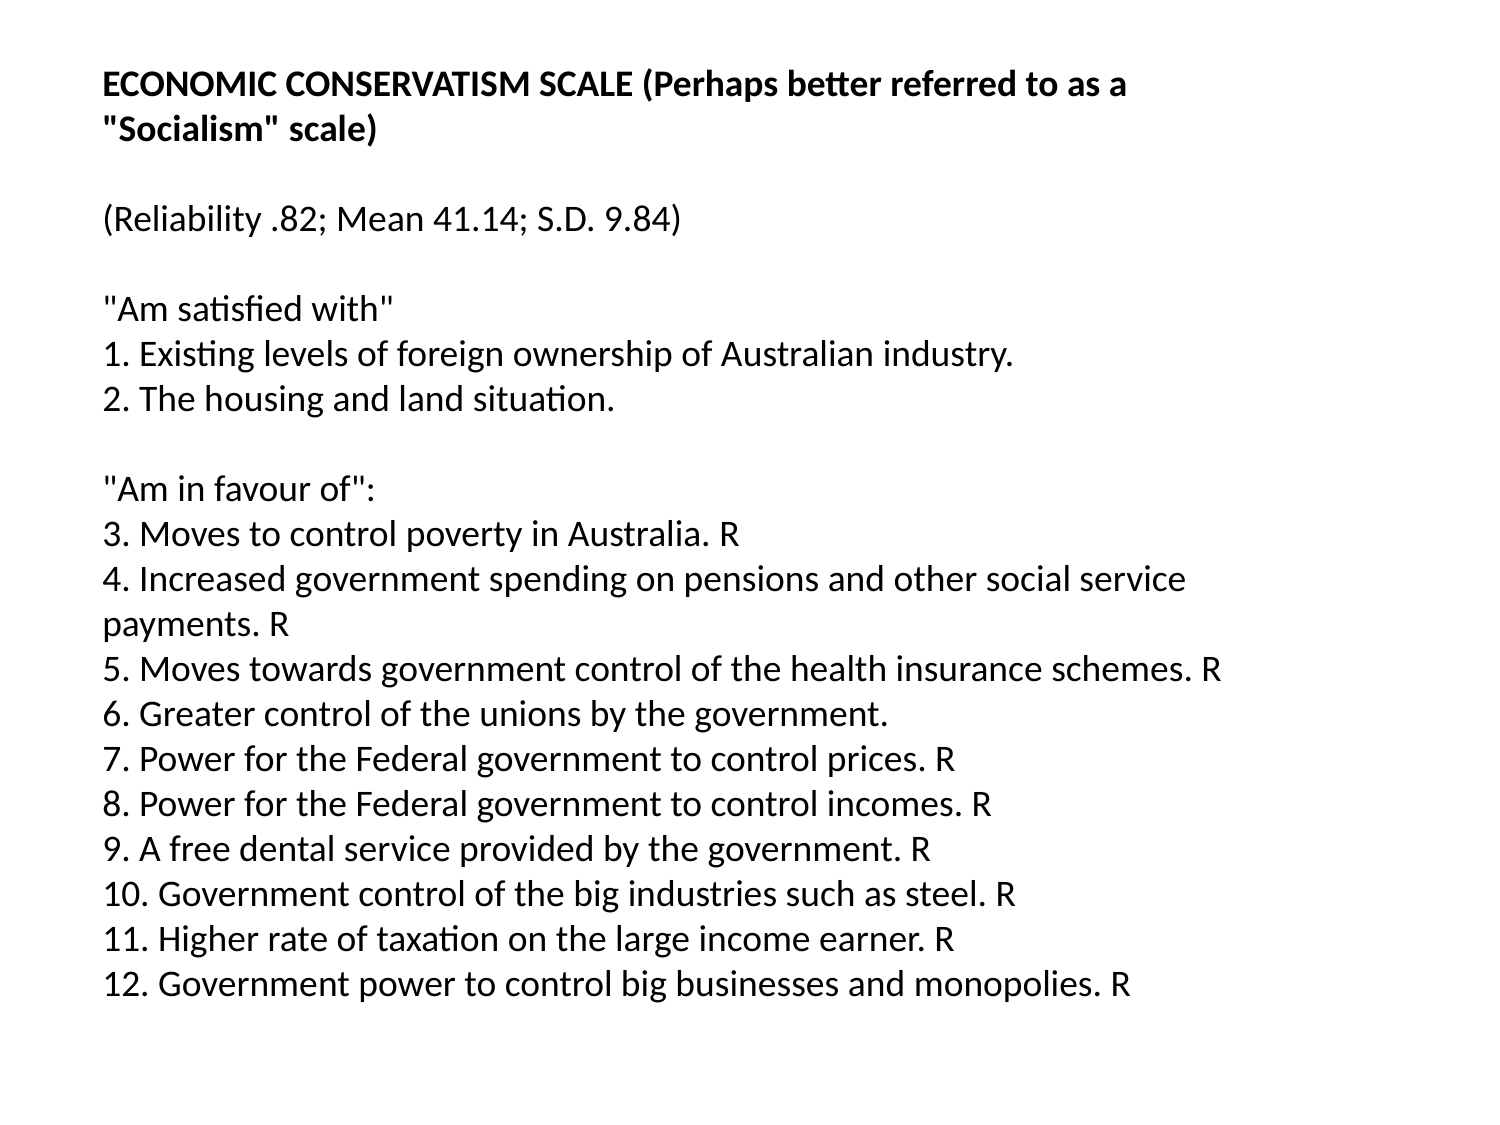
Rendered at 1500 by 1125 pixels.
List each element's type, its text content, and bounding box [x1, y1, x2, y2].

text_box ECONOMIC CONSERVATISM SCALE (Perhaps better referred to as a "Socialism" scale) (Reliability .82; Mean 41.14; S.D. 9.84) "Am satisfied with" 1. Existing levels of foreign ownership of Australian industry. 2. The housing and land situation. "Am in favour of": 3. Moves to control poverty in Australia. R 4. Increased government spending on pensions and other social service payments. R 5. Moves towards government control of the health insurance schemes. R 6. Greater control of the unions by the government. 7. Power for the Federal government to control prices. R 8. Power for the Federal government to control incomes. R 9. A free dental service provided by the government. R 10. Government control of the big industries such as steel. R 11. Higher rate of taxation on the large income earner. R 12. Government power to control big businesses and monopolies. R [87, 51, 1250, 1102]
